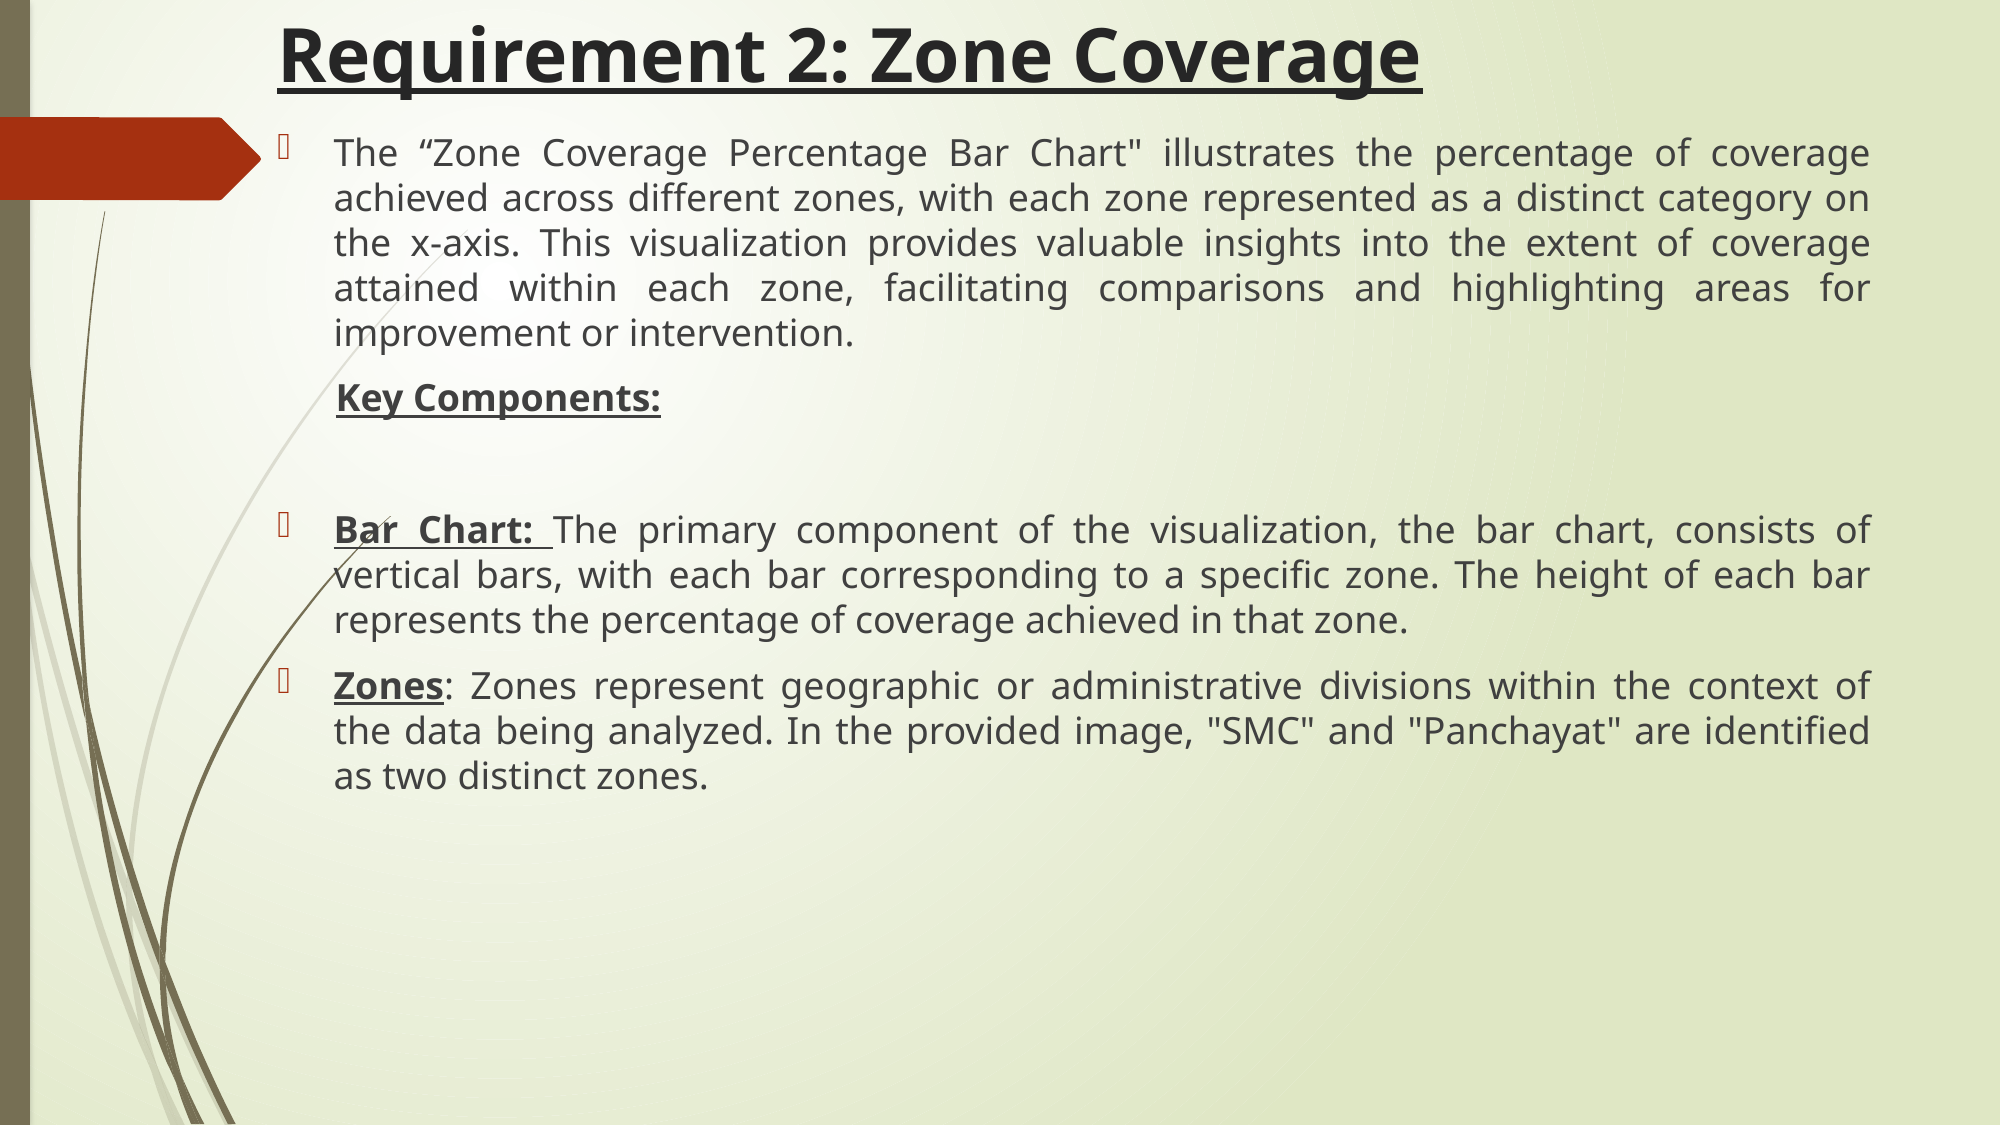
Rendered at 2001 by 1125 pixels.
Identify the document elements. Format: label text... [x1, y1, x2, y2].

title Requirement 2: Zone Coverage [262, 0, 1888, 121]
list The “Zone Coverage Percentage Bar Chart" illustrates the percentage of coverage achieved across different zones, with each zone represented as a distinct category on the x-axis. This visualization provides valuable insights into the extent of coverage attained within each zone, facilitating comparisons and highlighting areas for improvement or intervention. Key Components: Bar Chart: The primary component of the visualization, the bar chart, consists of vertical bars, with each bar corresponding to a specific zone. The height of each bar represents the percentage of coverage achieved in that zone. Zones: Zones represent geographic or administrative divisions within the context of the data being analyzed. In the provided image, "SMC" and "Panchayat" are identified as two distinct zones. [262, 121, 1888, 1061]
